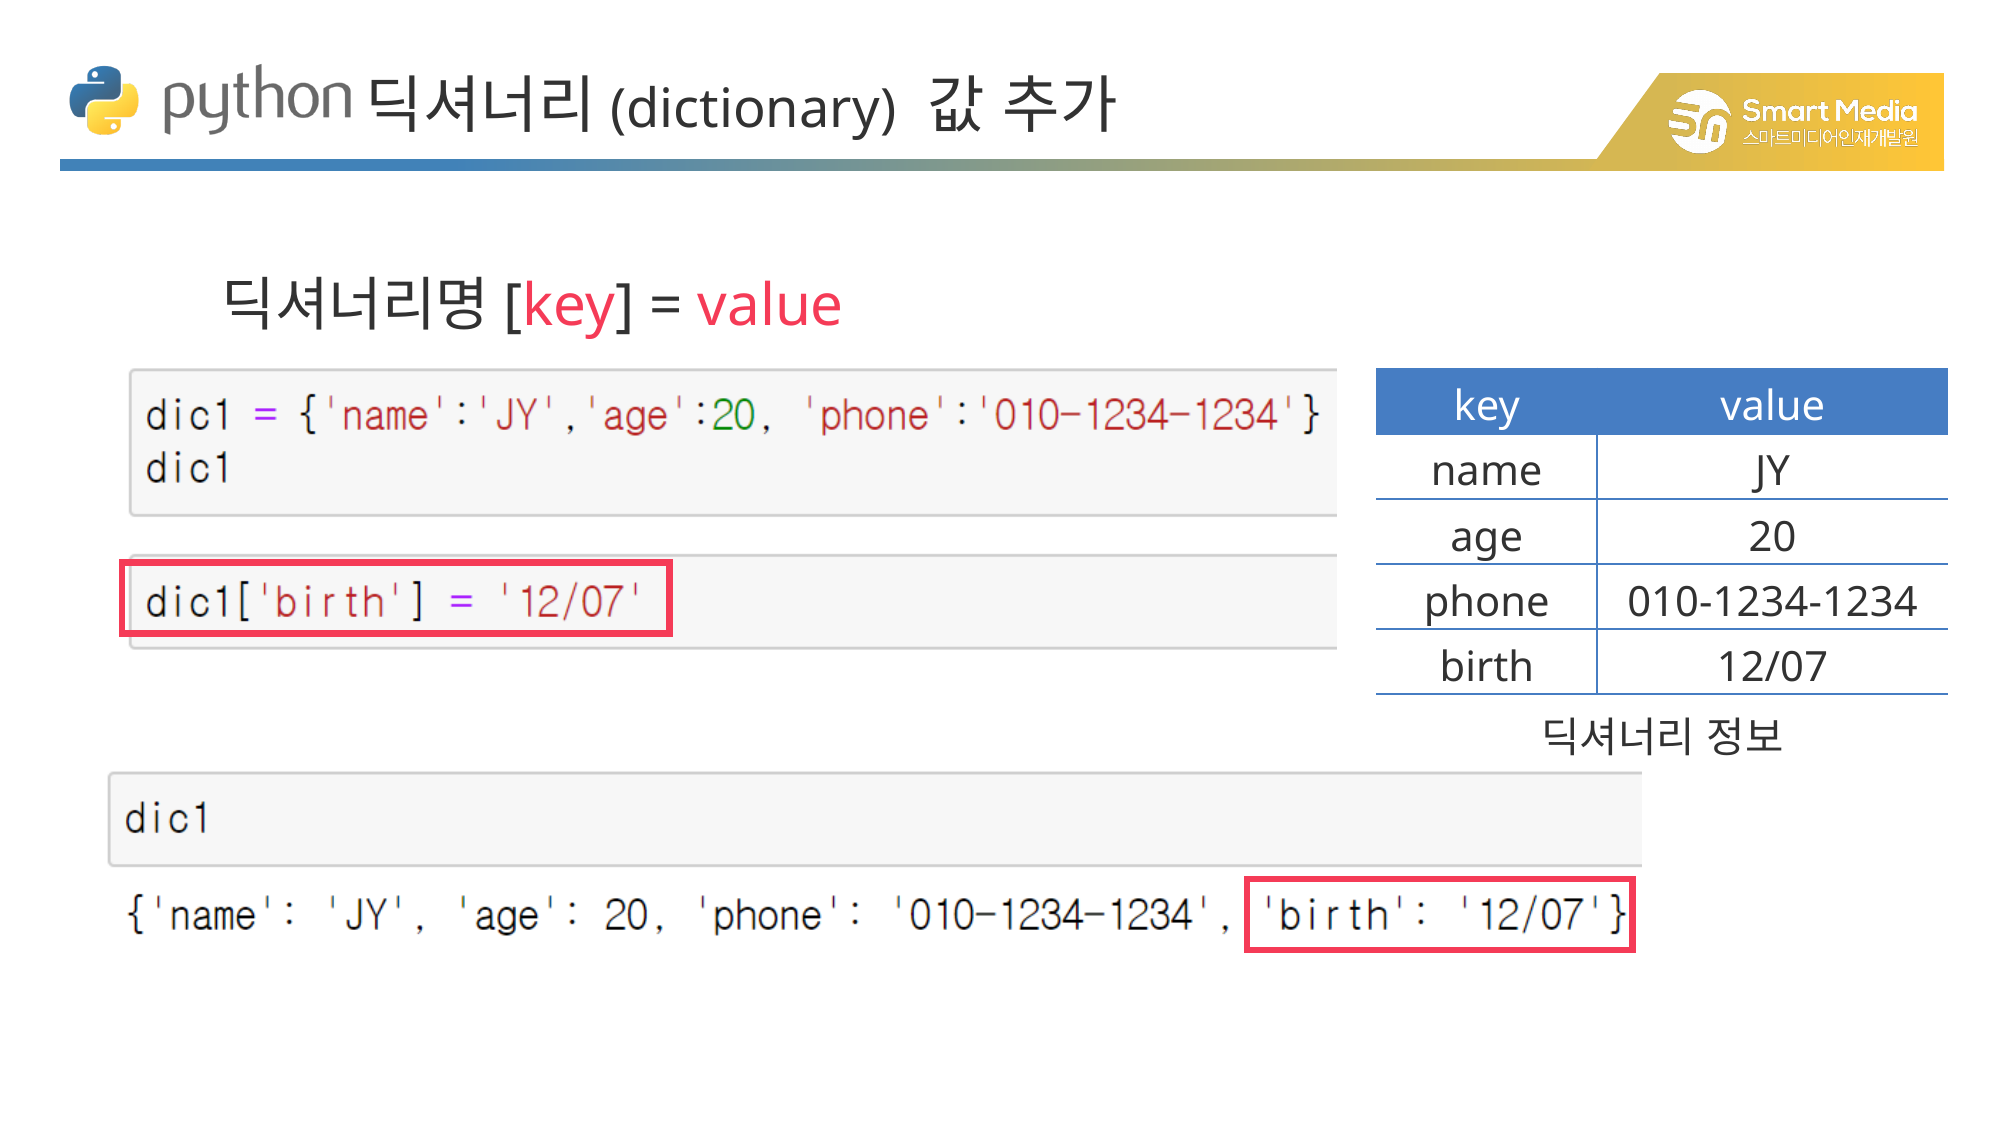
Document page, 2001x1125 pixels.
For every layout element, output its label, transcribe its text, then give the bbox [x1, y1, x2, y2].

picture [122, 360, 1337, 657]
picture [60, 55, 363, 147]
picture [98, 368, 1948, 957]
picture [1658, 83, 1932, 160]
text_box 딕셔너리명[key] = value [206, 246, 1680, 345]
text_box 딕셔너리(dictionary) 값 추가 [350, 57, 1133, 148]
